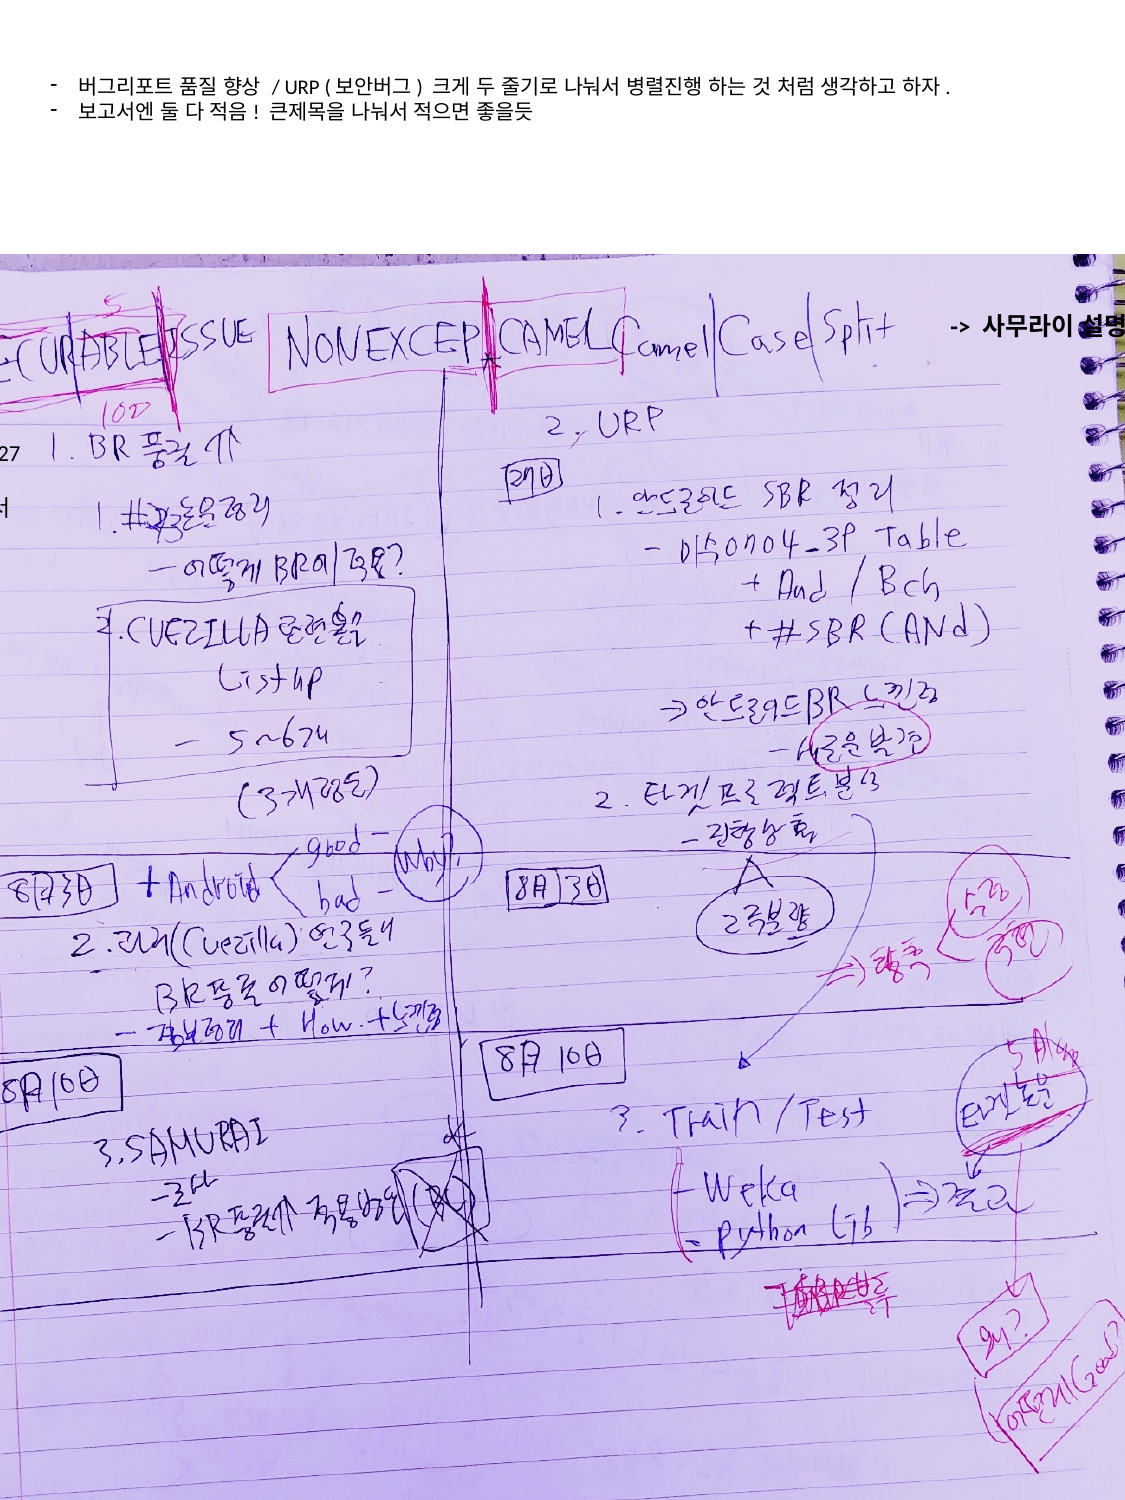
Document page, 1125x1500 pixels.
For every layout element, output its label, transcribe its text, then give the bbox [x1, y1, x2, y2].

picture [0, 254, 1125, 1500]
text_box 버그리포트 품질 향상 / URP (보안버그) 크게 두 줄기로 나눠서 병렬진행 하는 것 처럼 생각하고 하자. 보고서엔 둘 다 적음! 큰제목을 나눠서 적으면 좋을듯 [35, 66, 1033, 131]
